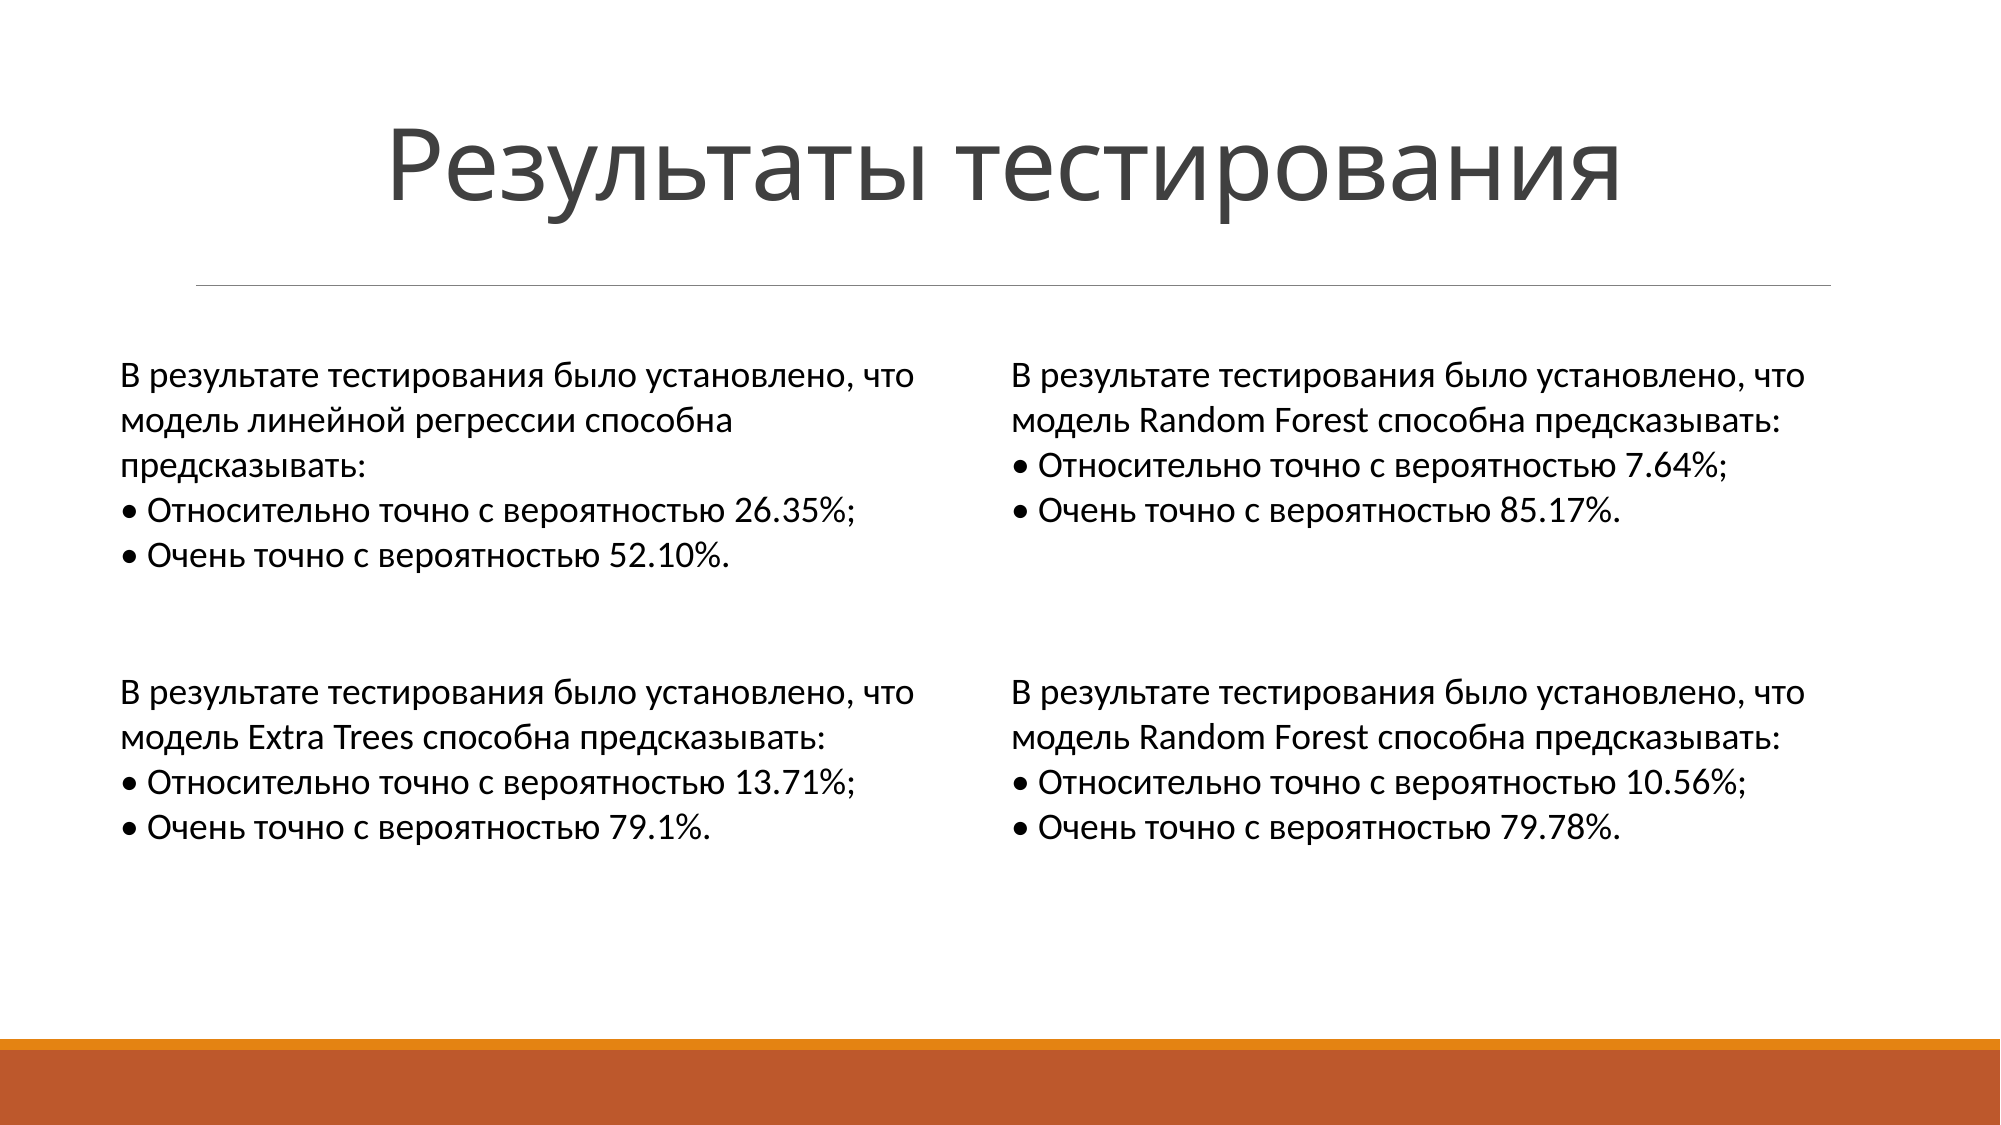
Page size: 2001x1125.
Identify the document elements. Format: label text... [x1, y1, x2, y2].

title Результаты тестирования [180, 86, 1830, 229]
text_box В результате тестирования было установлено, что модель Random Forest способна предсказывать: • Относительно точно с вероятностью 10.56%; • Очень точно с вероятностью 79.78%. [996, 659, 1858, 855]
text_box В результате тестирования было установлено, что модель Random Forest способна предсказывать: • Относительно точно с вероятностью 7.64%; • Очень точно с вероятностью 85.17%. [996, 342, 1858, 583]
text_box В результате тестирования было установлено, что модель линейной регрессии способна предсказывать: • Относительно точно с вероятностью 26.35%; • Очень точно с вероятностью 52.10%. [105, 342, 967, 628]
text_box В результате тестирования было установлено, что модель Extra Trees способна предсказывать: • Относительно точно с вероятностью 13.71%; • Очень точно с вероятностью 79.1%. [105, 659, 967, 900]
